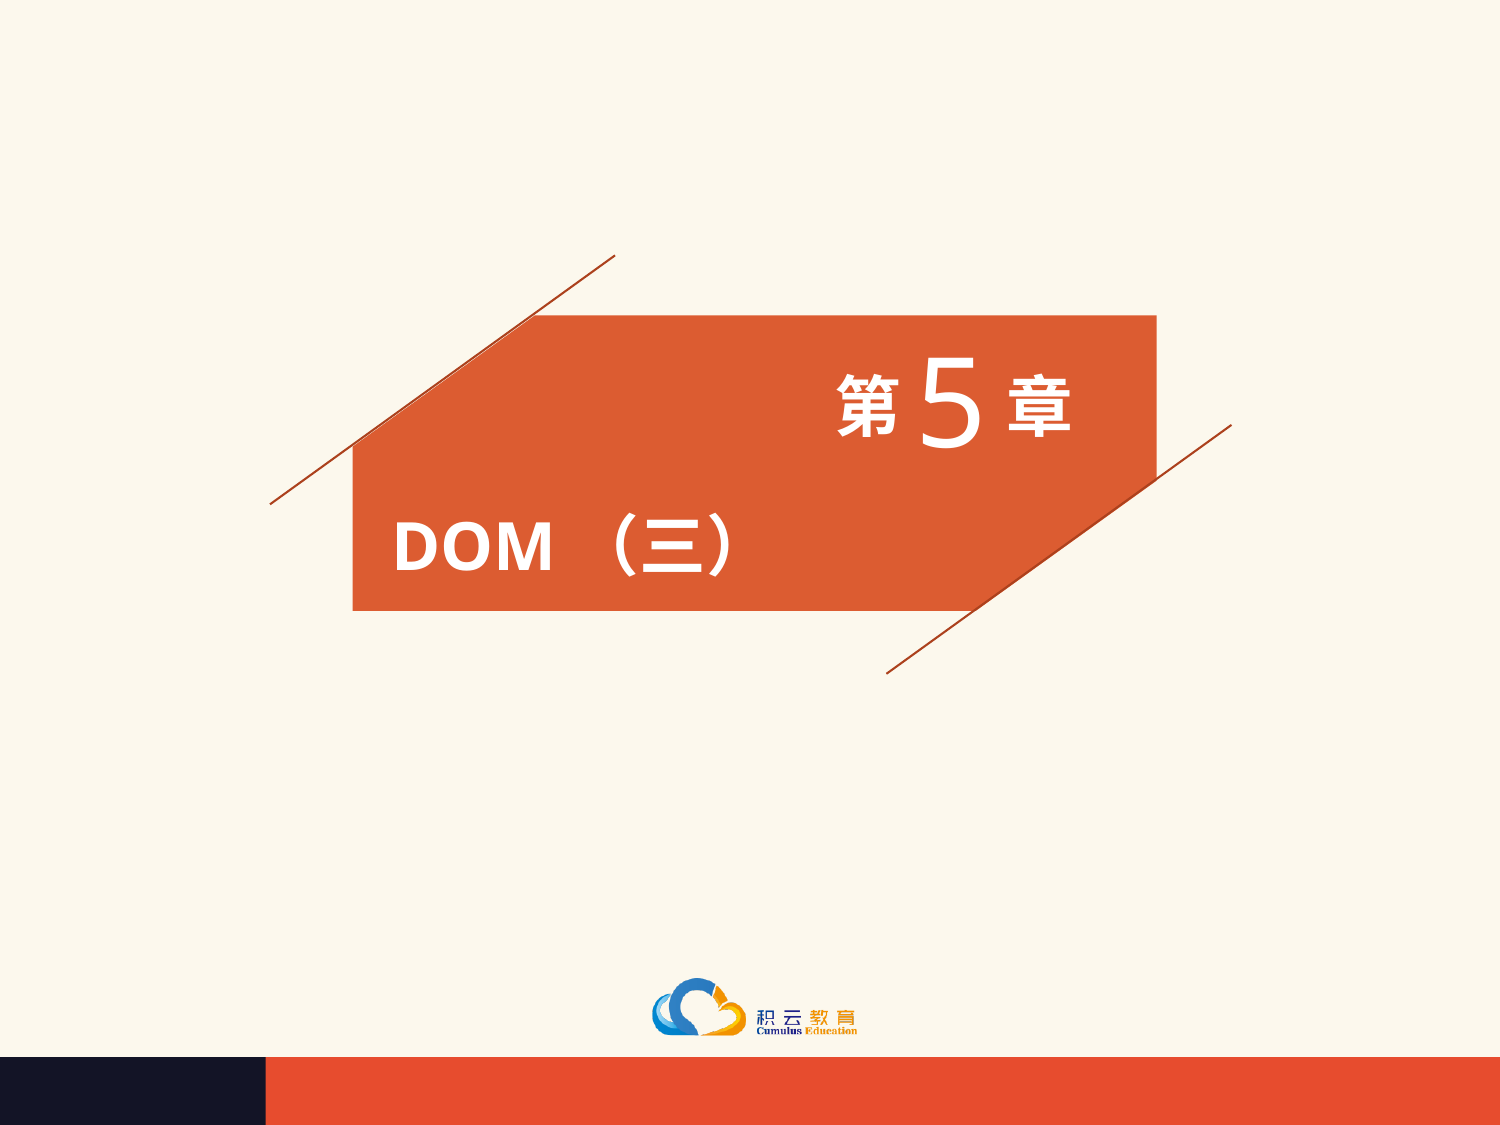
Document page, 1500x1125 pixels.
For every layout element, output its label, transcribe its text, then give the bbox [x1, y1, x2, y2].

text_box 章 [998, 357, 1081, 453]
text_box 第 [827, 357, 909, 453]
text_box [995, 315, 1157, 533]
text_box [352, 315, 1004, 611]
picture [643, 971, 869, 1044]
text_box DOM（三） [383, 456, 1085, 591]
text_box 5 [908, 315, 995, 456]
